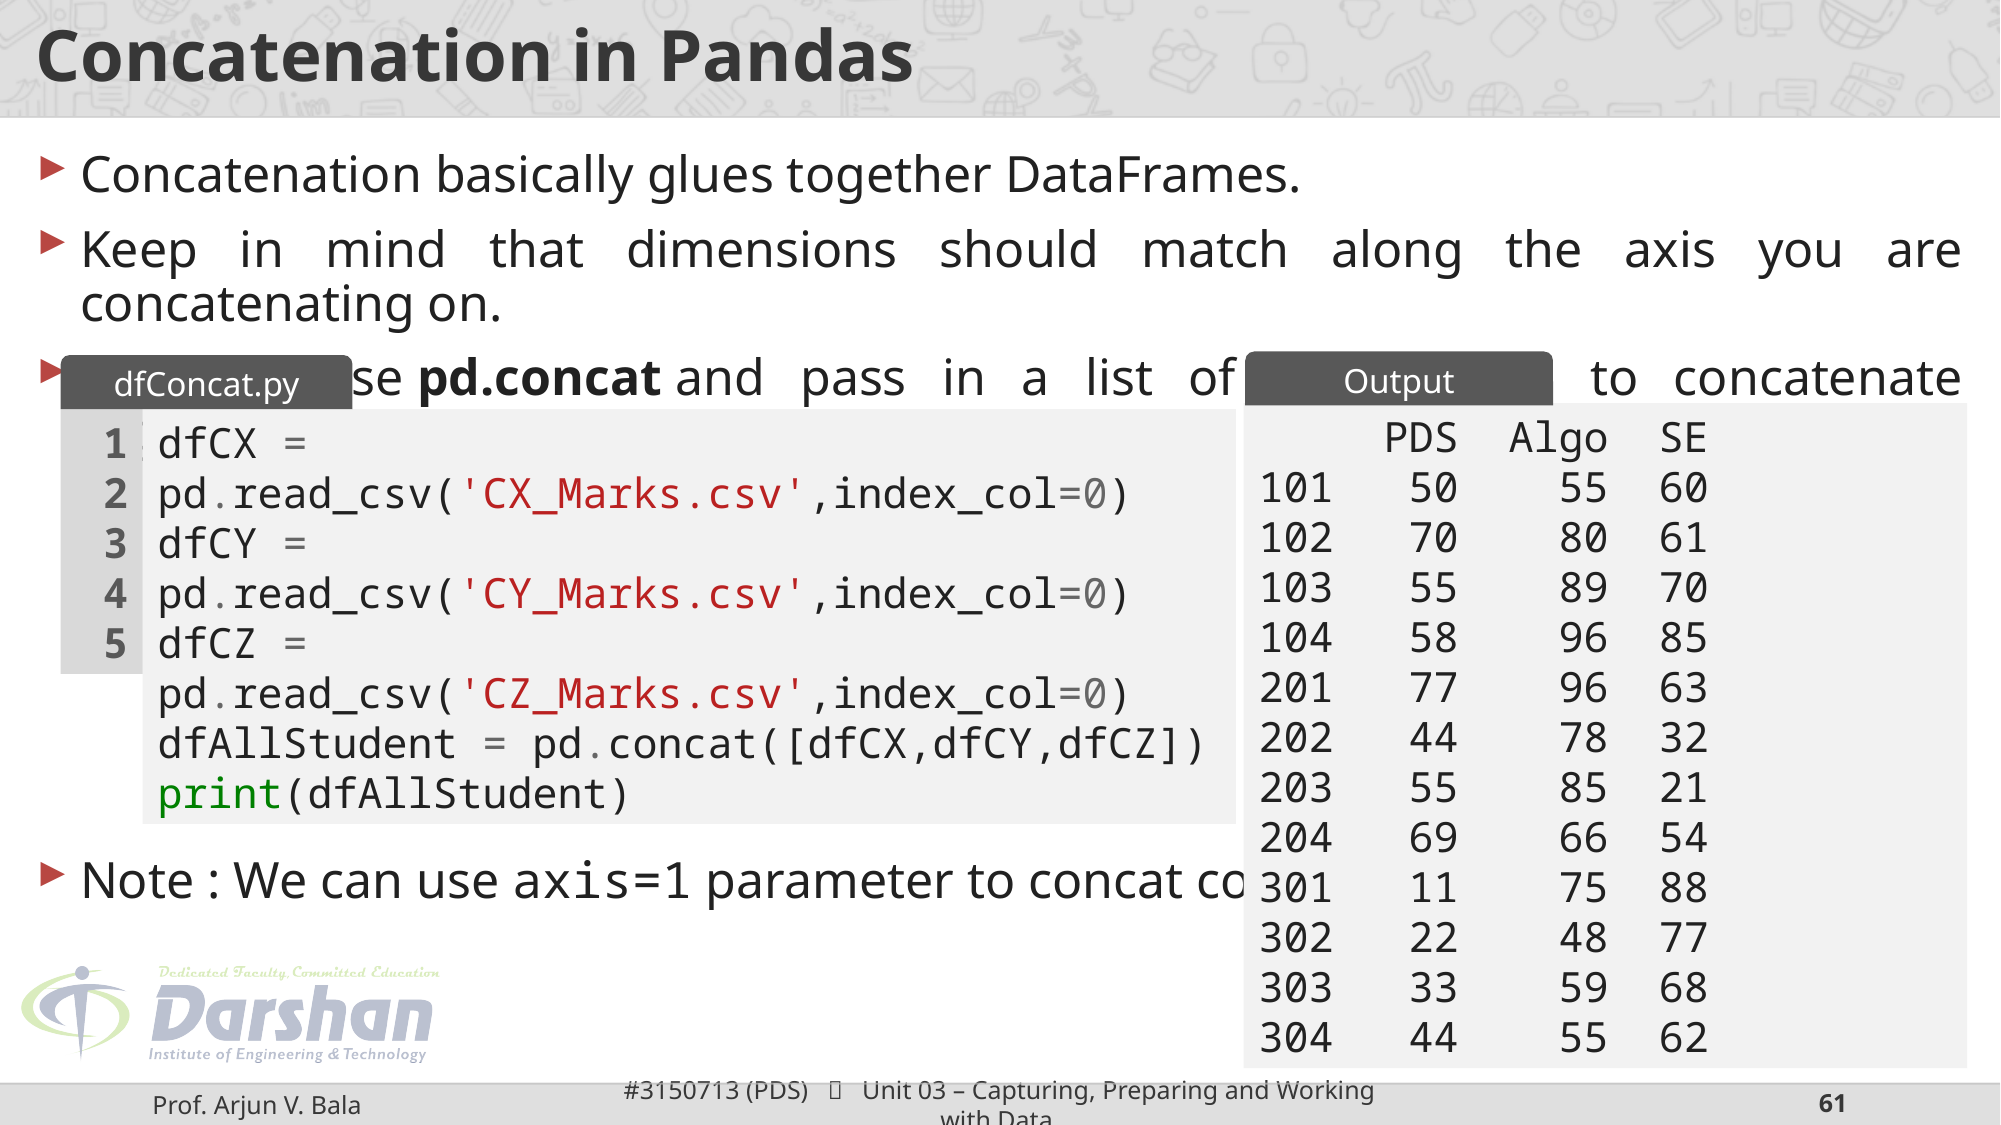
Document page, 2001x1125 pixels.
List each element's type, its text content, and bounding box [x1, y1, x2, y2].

text_box dfConcat.py [59, 354, 354, 411]
table_cell 3.2 [21, 1059, 440, 1063]
list Concatenation basically glues together DataFrames. Keep in mind that dimensions should match along the axis you are concatenating on. You can use pd.concat and pass in a list of DataFrames to concatenate together: Note : We can use axis=1 parameter to concat columns. [21, 141, 1979, 1059]
text_box dfCX = pd.read_csv('CX_Marks.csv',index_col=0) dfCY = pd.read_csv('CY_Marks.csv',index_col=0) dfCZ = pd.read_csv('CZ_Marks.csv',index_col=0) dfAllStudent = pd.concat([dfCX,dfCY,dfCZ]) print(dfAllStudent) [142, 409, 1236, 824]
text_box PDS Algo SE 101 50 55 60 102 70 80 61 103 55 89 70 104 58 96 85 201 77 96 63 202 44 78 32 203 55 85 21 204 69 66 54 301 11 75 88 302 22 48 77 303 33 59 68 304 44 55 62 [1243, 403, 1968, 1069]
title Concatenation in Pandas [0, 0, 2000, 117]
text_box Output [1244, 350, 1555, 407]
text_box 1 2 3 4 5 [60, 411, 143, 674]
